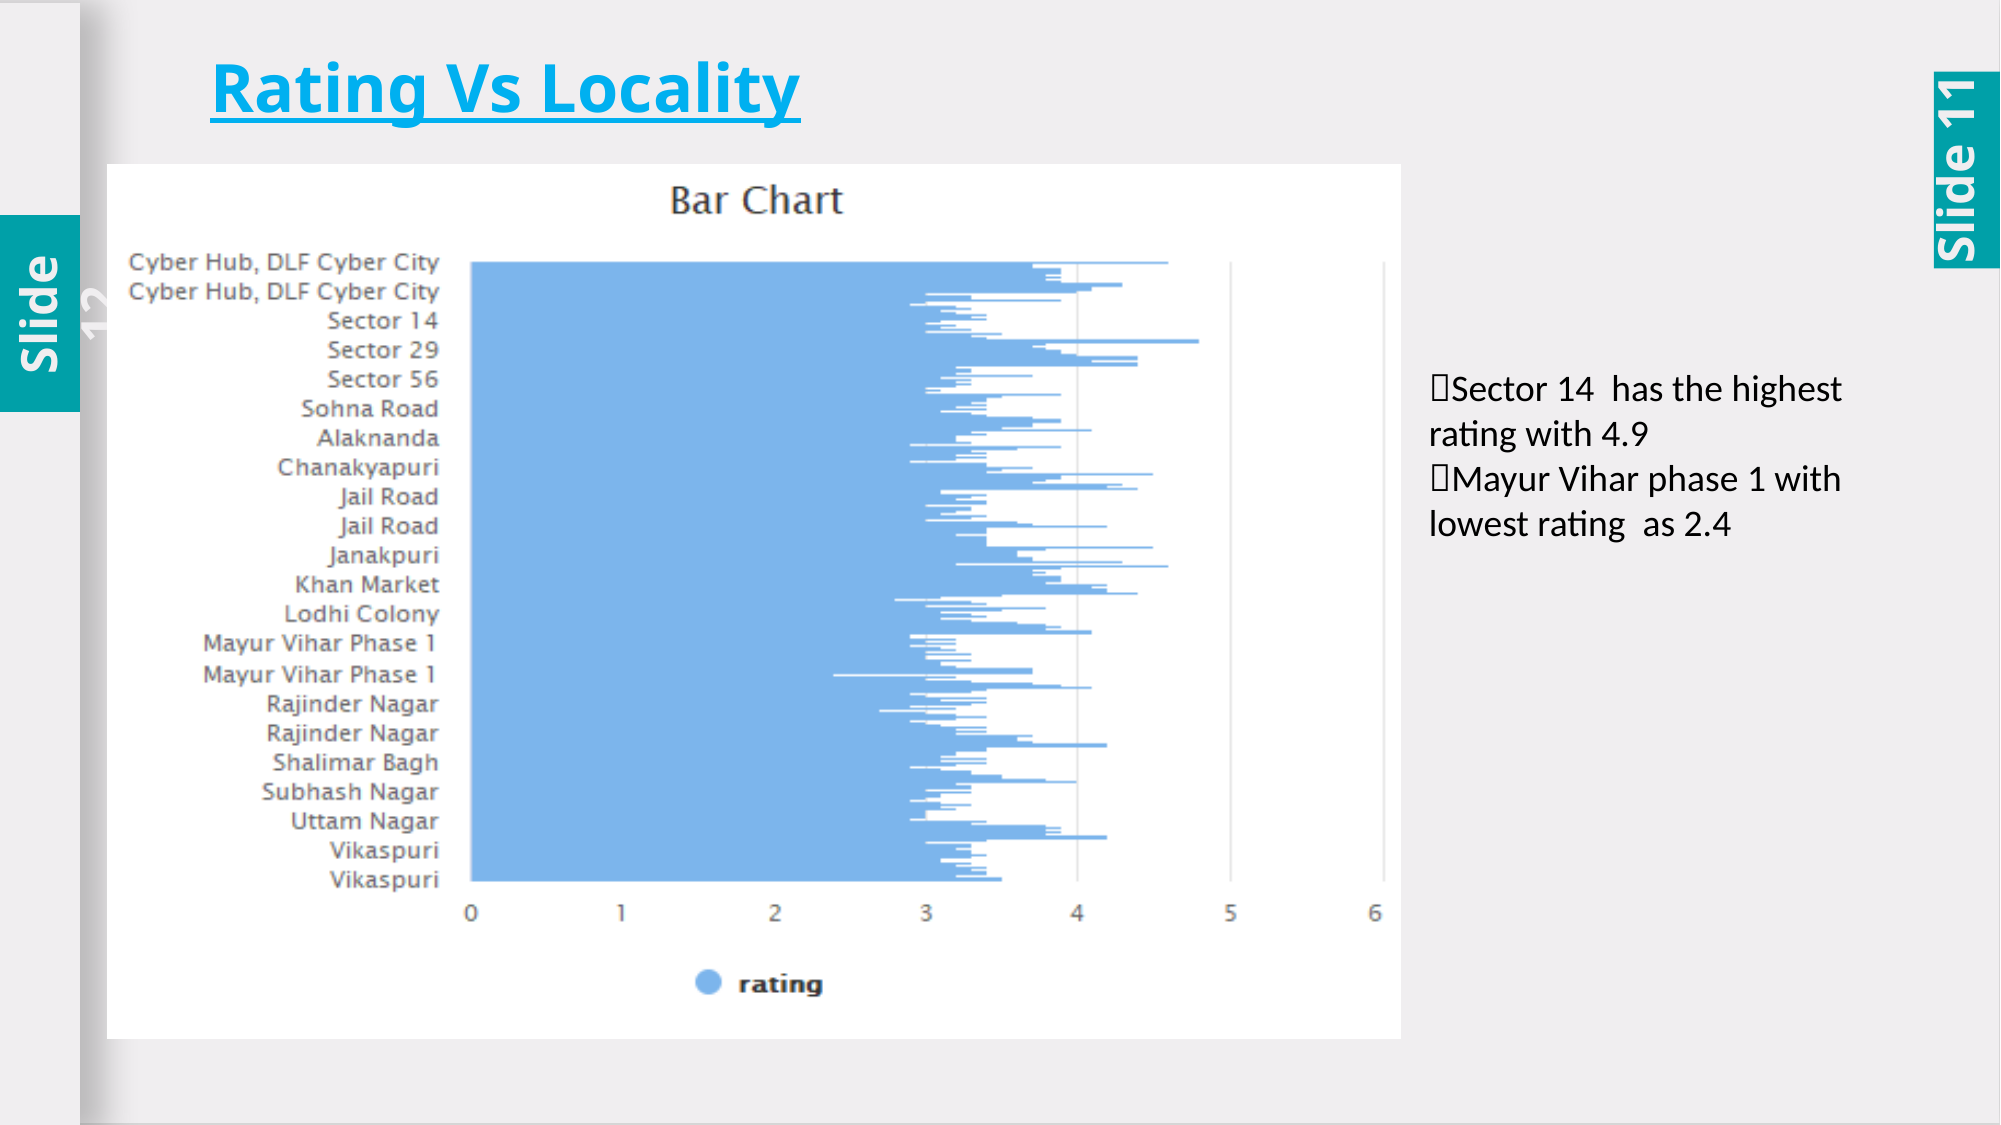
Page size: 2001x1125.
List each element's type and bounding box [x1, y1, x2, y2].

text_box [0, 3, 80, 1125]
text_box [0, 0, 2000, 1123]
picture [107, 164, 1401, 1039]
